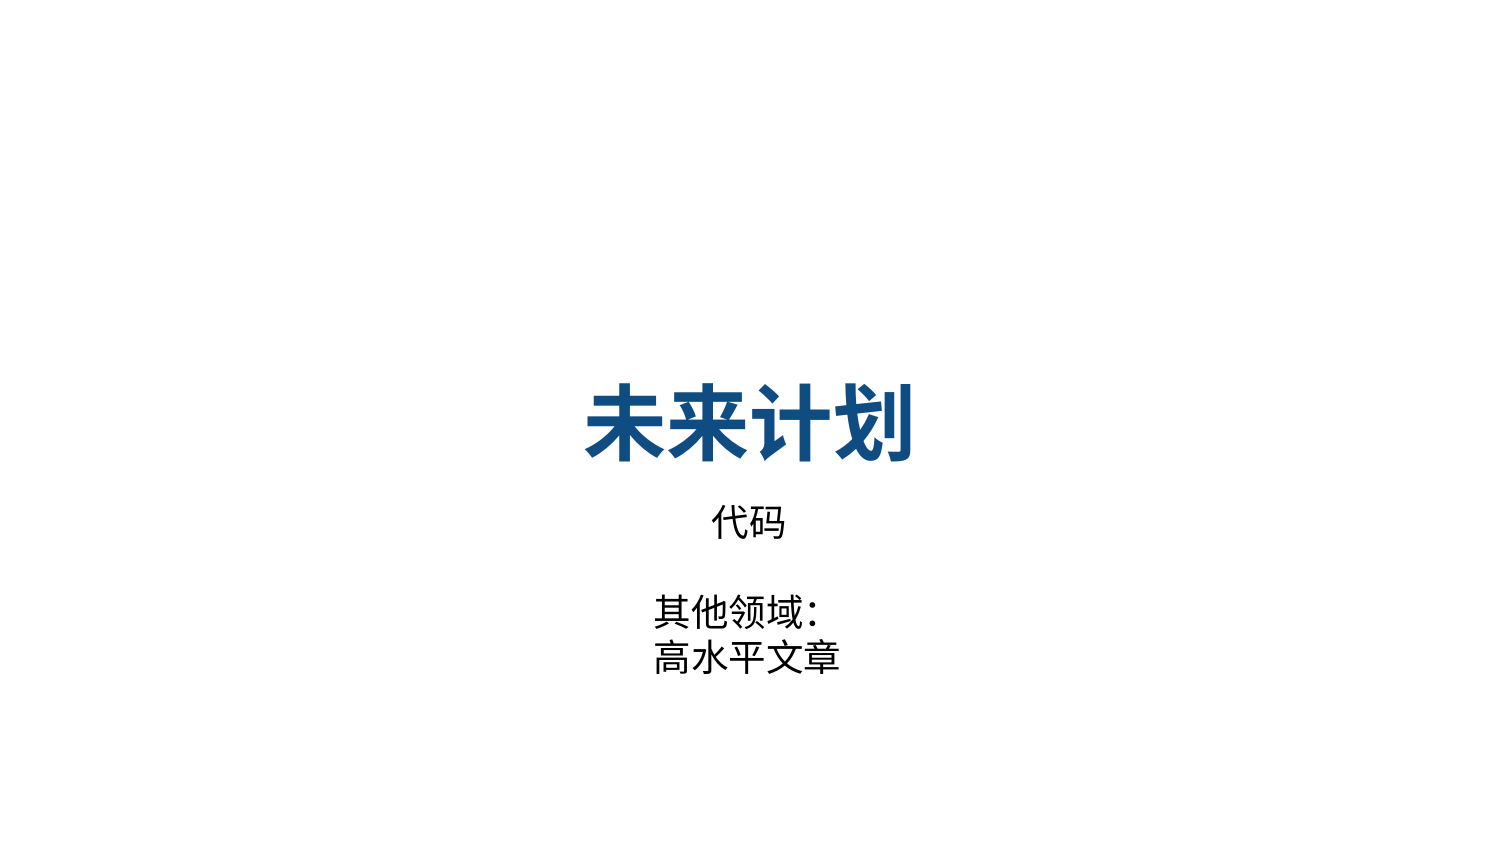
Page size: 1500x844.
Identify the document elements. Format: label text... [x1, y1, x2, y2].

text_box 未来计划 [374, 363, 1125, 479]
text_box 其他领域：高水平文章 [639, 581, 861, 687]
text_box 代码 [697, 491, 803, 552]
